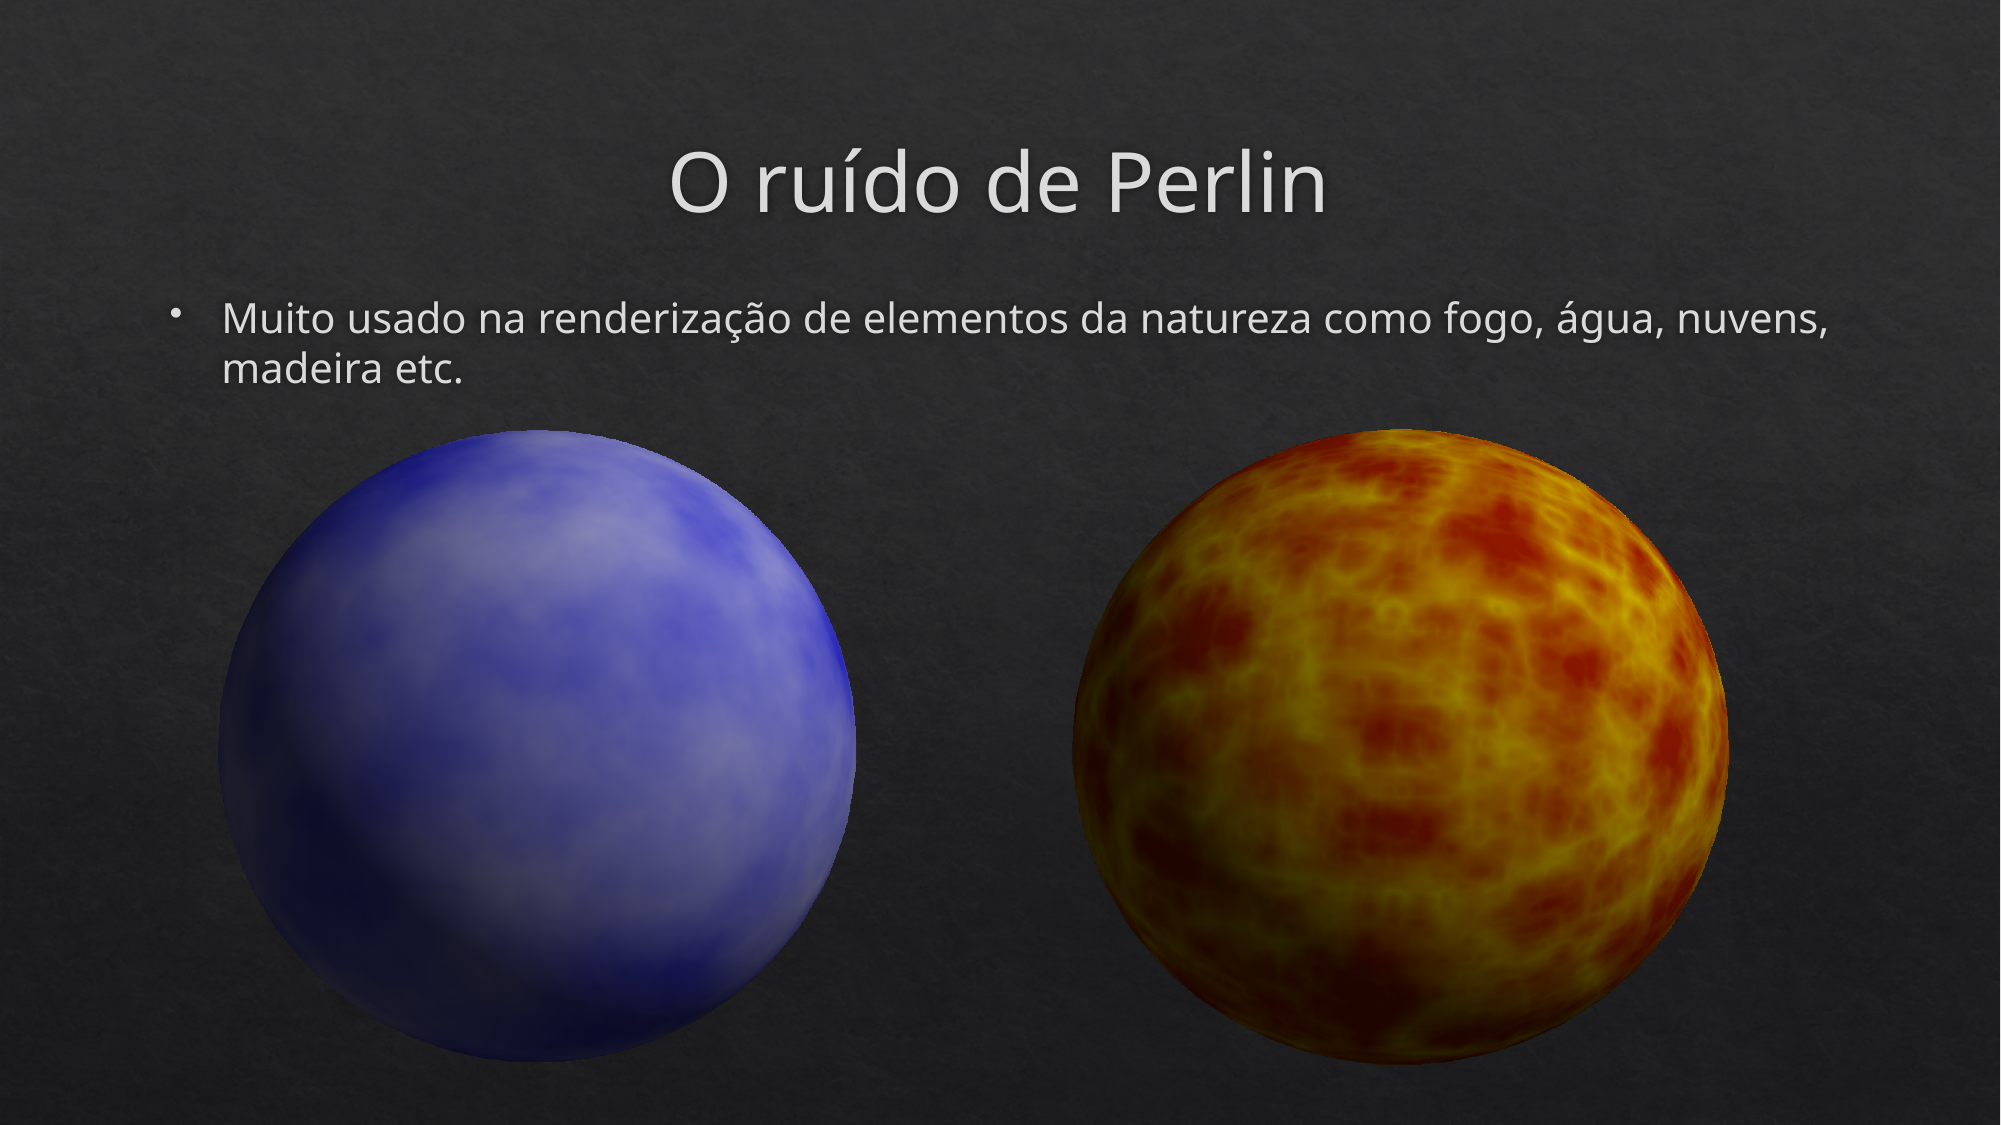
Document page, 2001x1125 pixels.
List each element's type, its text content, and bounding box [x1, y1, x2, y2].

title O ruído de Perlin [149, 99, 1849, 260]
picture [99, 422, 1879, 1072]
list Muito usado na renderização de elementos da natureza como fogo, água, nuvens, madeira etc. [149, 284, 1849, 418]
